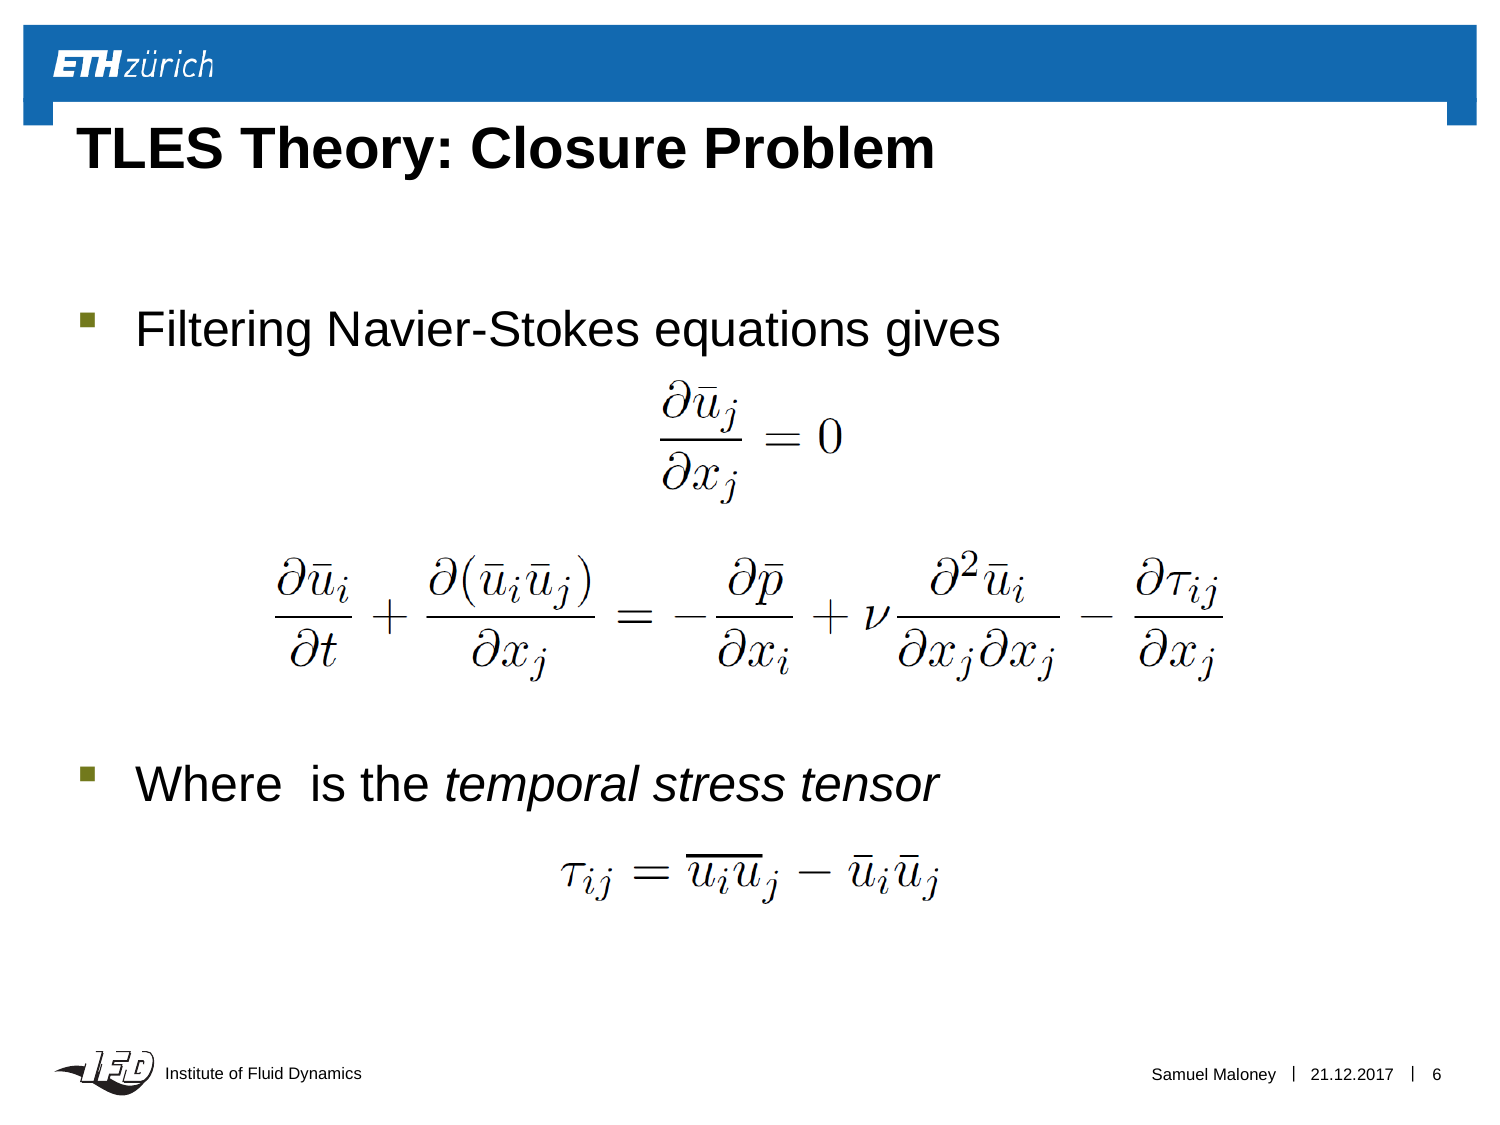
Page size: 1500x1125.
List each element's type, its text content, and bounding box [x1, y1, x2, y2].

text_box Filtering Navier-Stokes equations gives [53, 296, 1447, 377]
picture [272, 377, 1228, 686]
slide_number 6 [1415, 1034, 1459, 1112]
picture [554, 842, 946, 909]
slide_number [1302, 1034, 1403, 1112]
title TLES Theory: Closure Problem [53, 101, 1447, 181]
footer Samuel Maloney [750, 1034, 1277, 1112]
